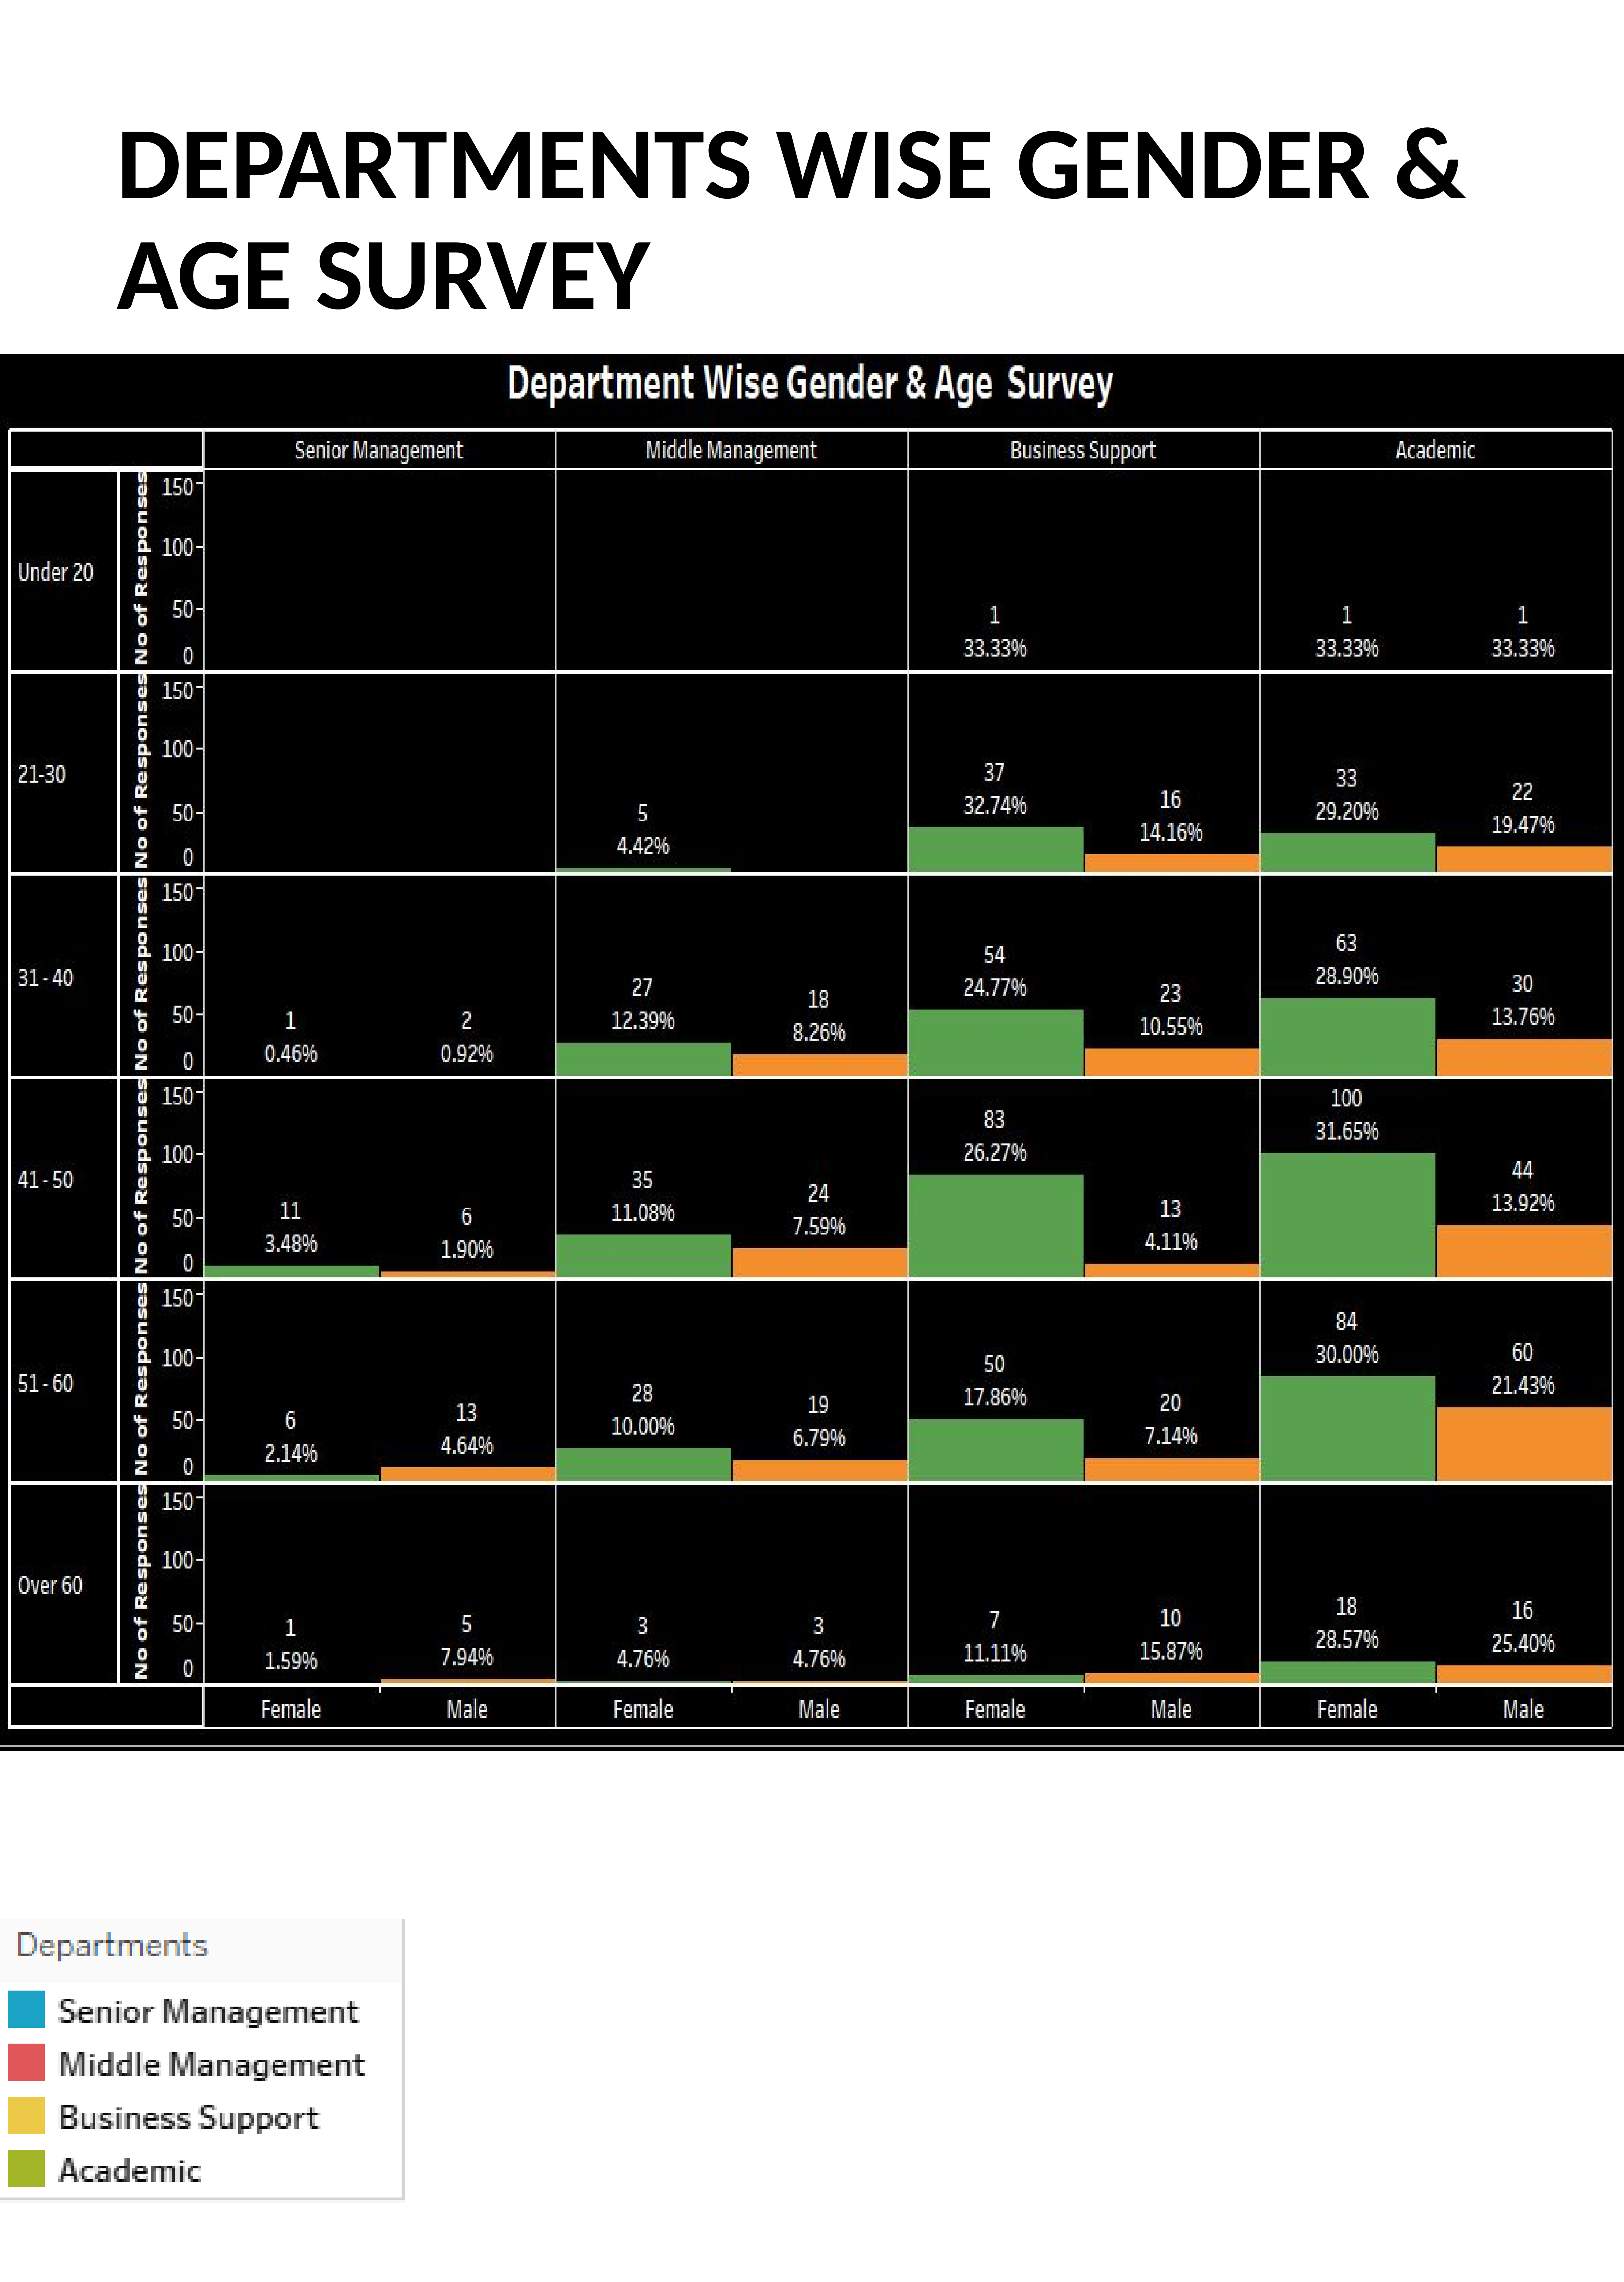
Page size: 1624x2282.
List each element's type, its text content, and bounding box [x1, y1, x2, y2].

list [0, 1919, 405, 2203]
title DEPARTMENTS WISE GENDER & AGE SURVEY [112, 0, 1512, 354]
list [0, 354, 1624, 1751]
